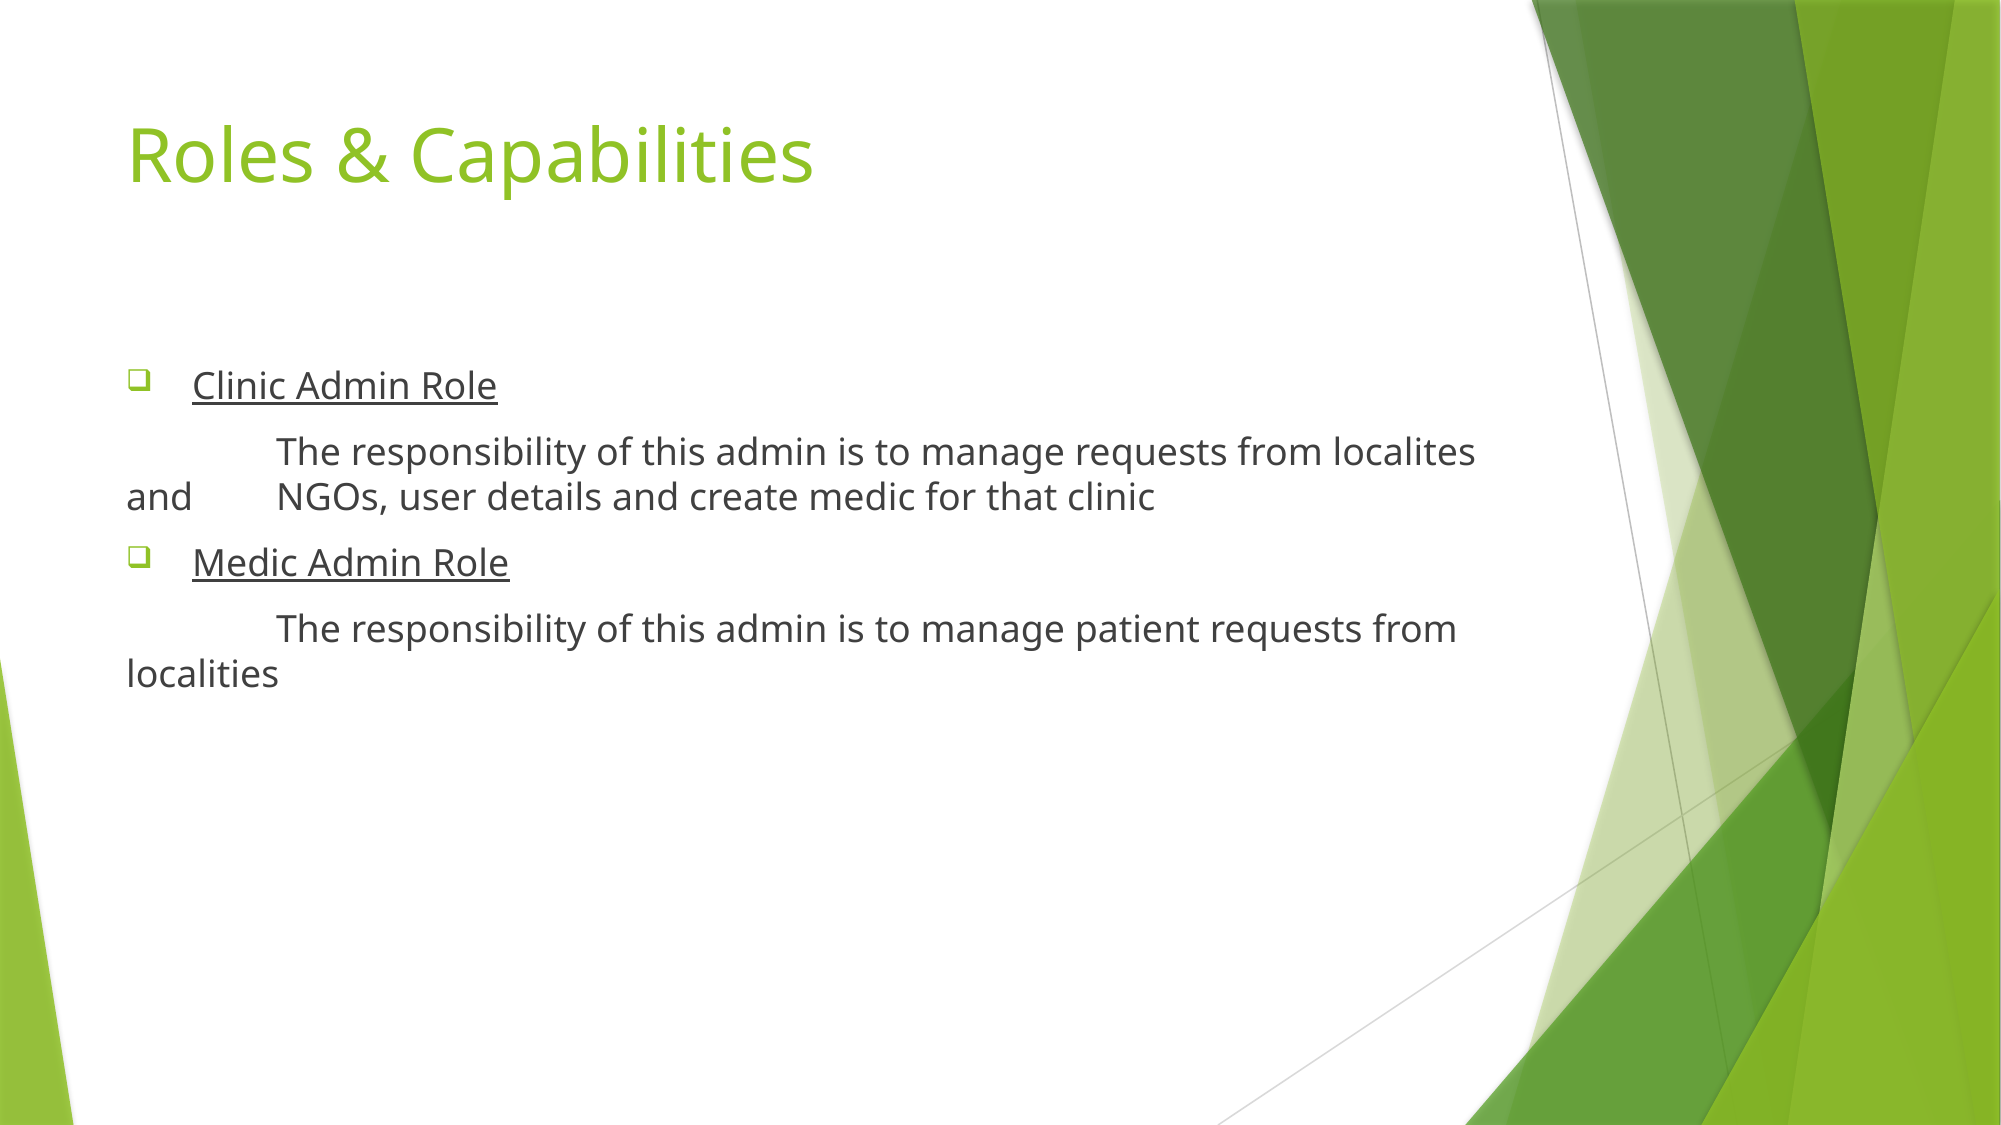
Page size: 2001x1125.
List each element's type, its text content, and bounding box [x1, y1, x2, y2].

list Clinic Admin Role The responsibility of this admin is to manage requests from localites and NGOs, user details and create medic for that clinic Medic Admin Role The responsibility of this admin is to manage patient requests from localities [111, 354, 1522, 992]
title Roles & Capabilities [111, 99, 1522, 317]
